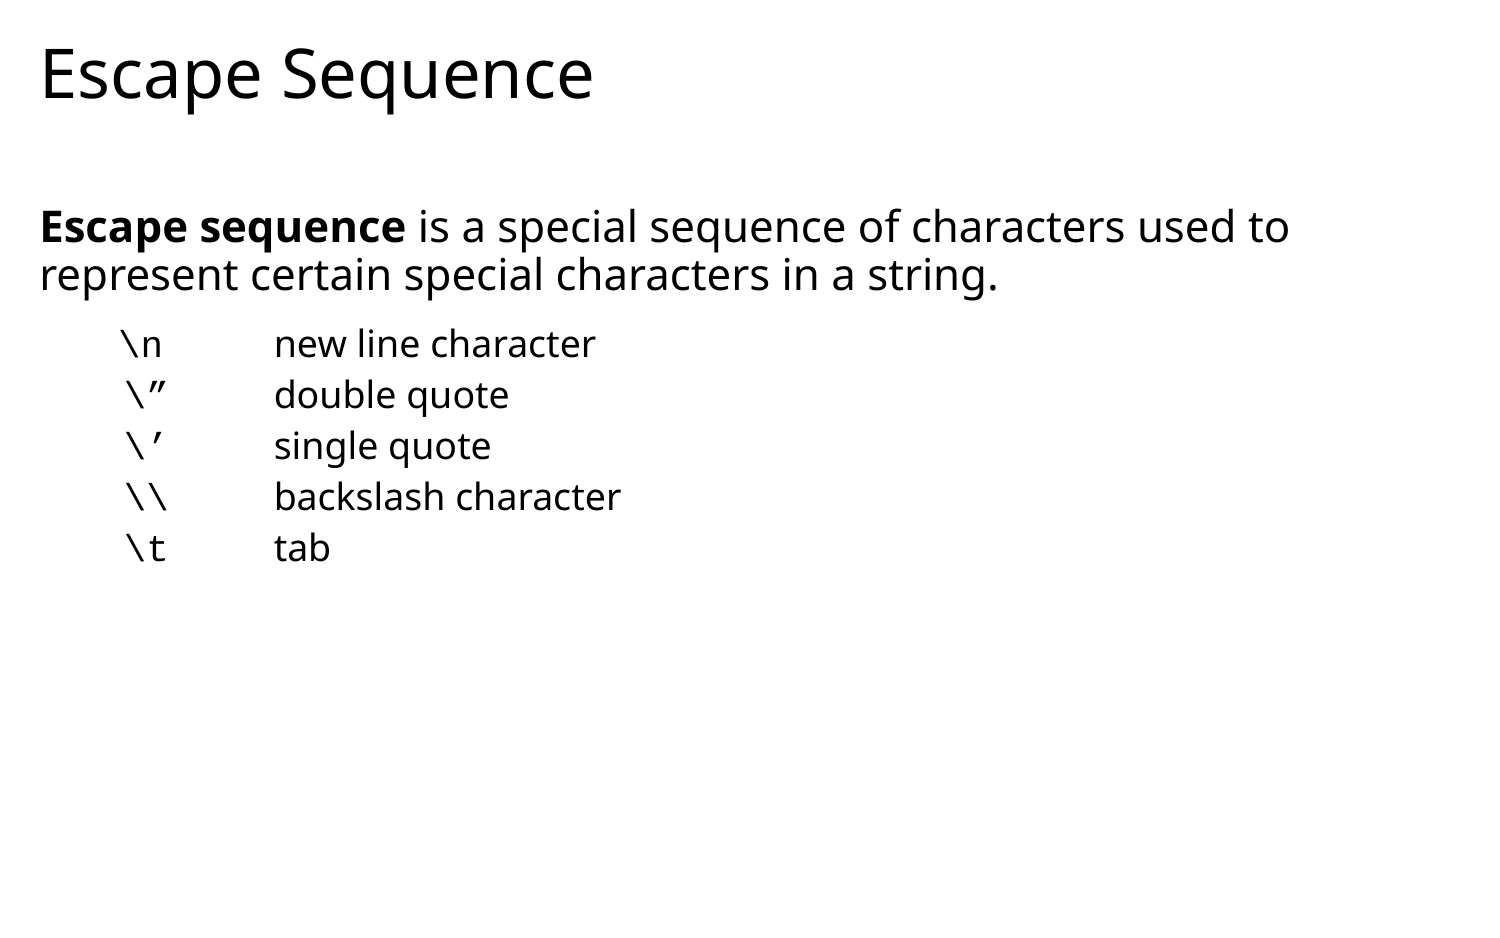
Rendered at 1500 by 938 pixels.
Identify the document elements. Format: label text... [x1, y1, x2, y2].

title Escape Sequence [24, 20, 1182, 132]
list Escape sequence is a special sequence of characters used to represent certain special characters in a string. \n new line character \” double quote \’ single quote \\ backslash character \t tab [24, 132, 1474, 918]
